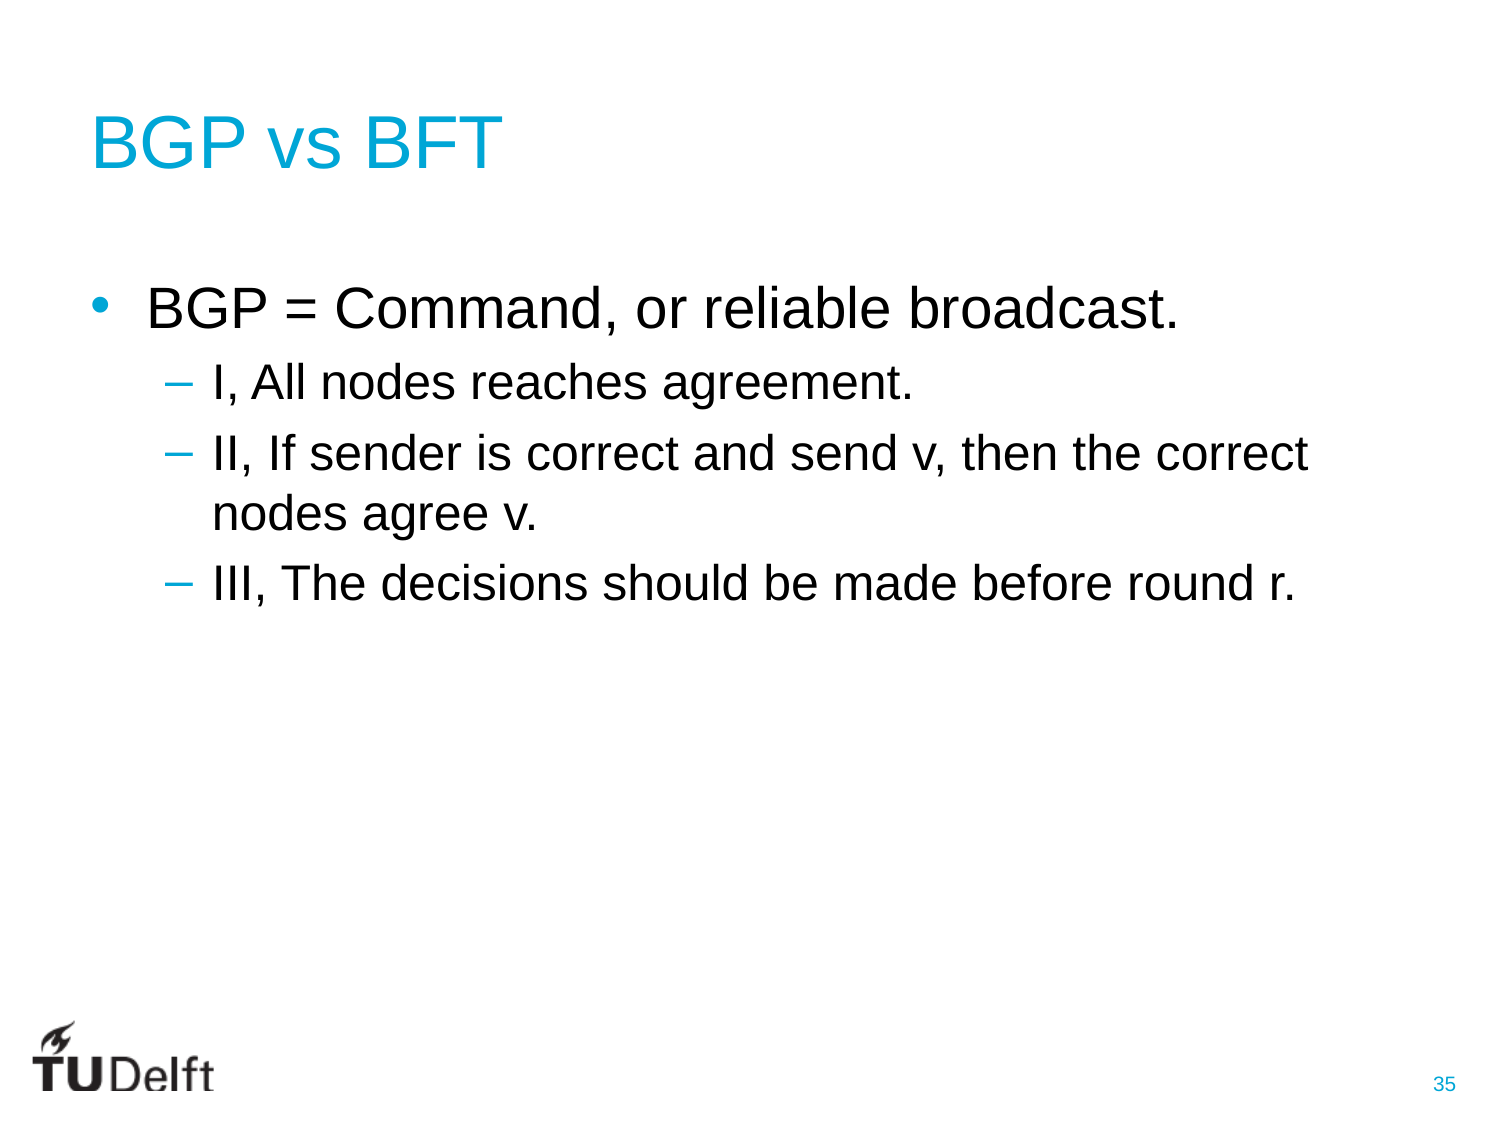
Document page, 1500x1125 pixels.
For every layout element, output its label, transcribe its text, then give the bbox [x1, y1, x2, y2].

title BGP vs BFT [75, 45, 1447, 233]
list BGP = Command, or reliable broadcast. I, All nodes reaches agreement. II, If sender is correct and send v, then the correct nodes agree v. III, The decisions should be made before round r. [75, 262, 1447, 1005]
